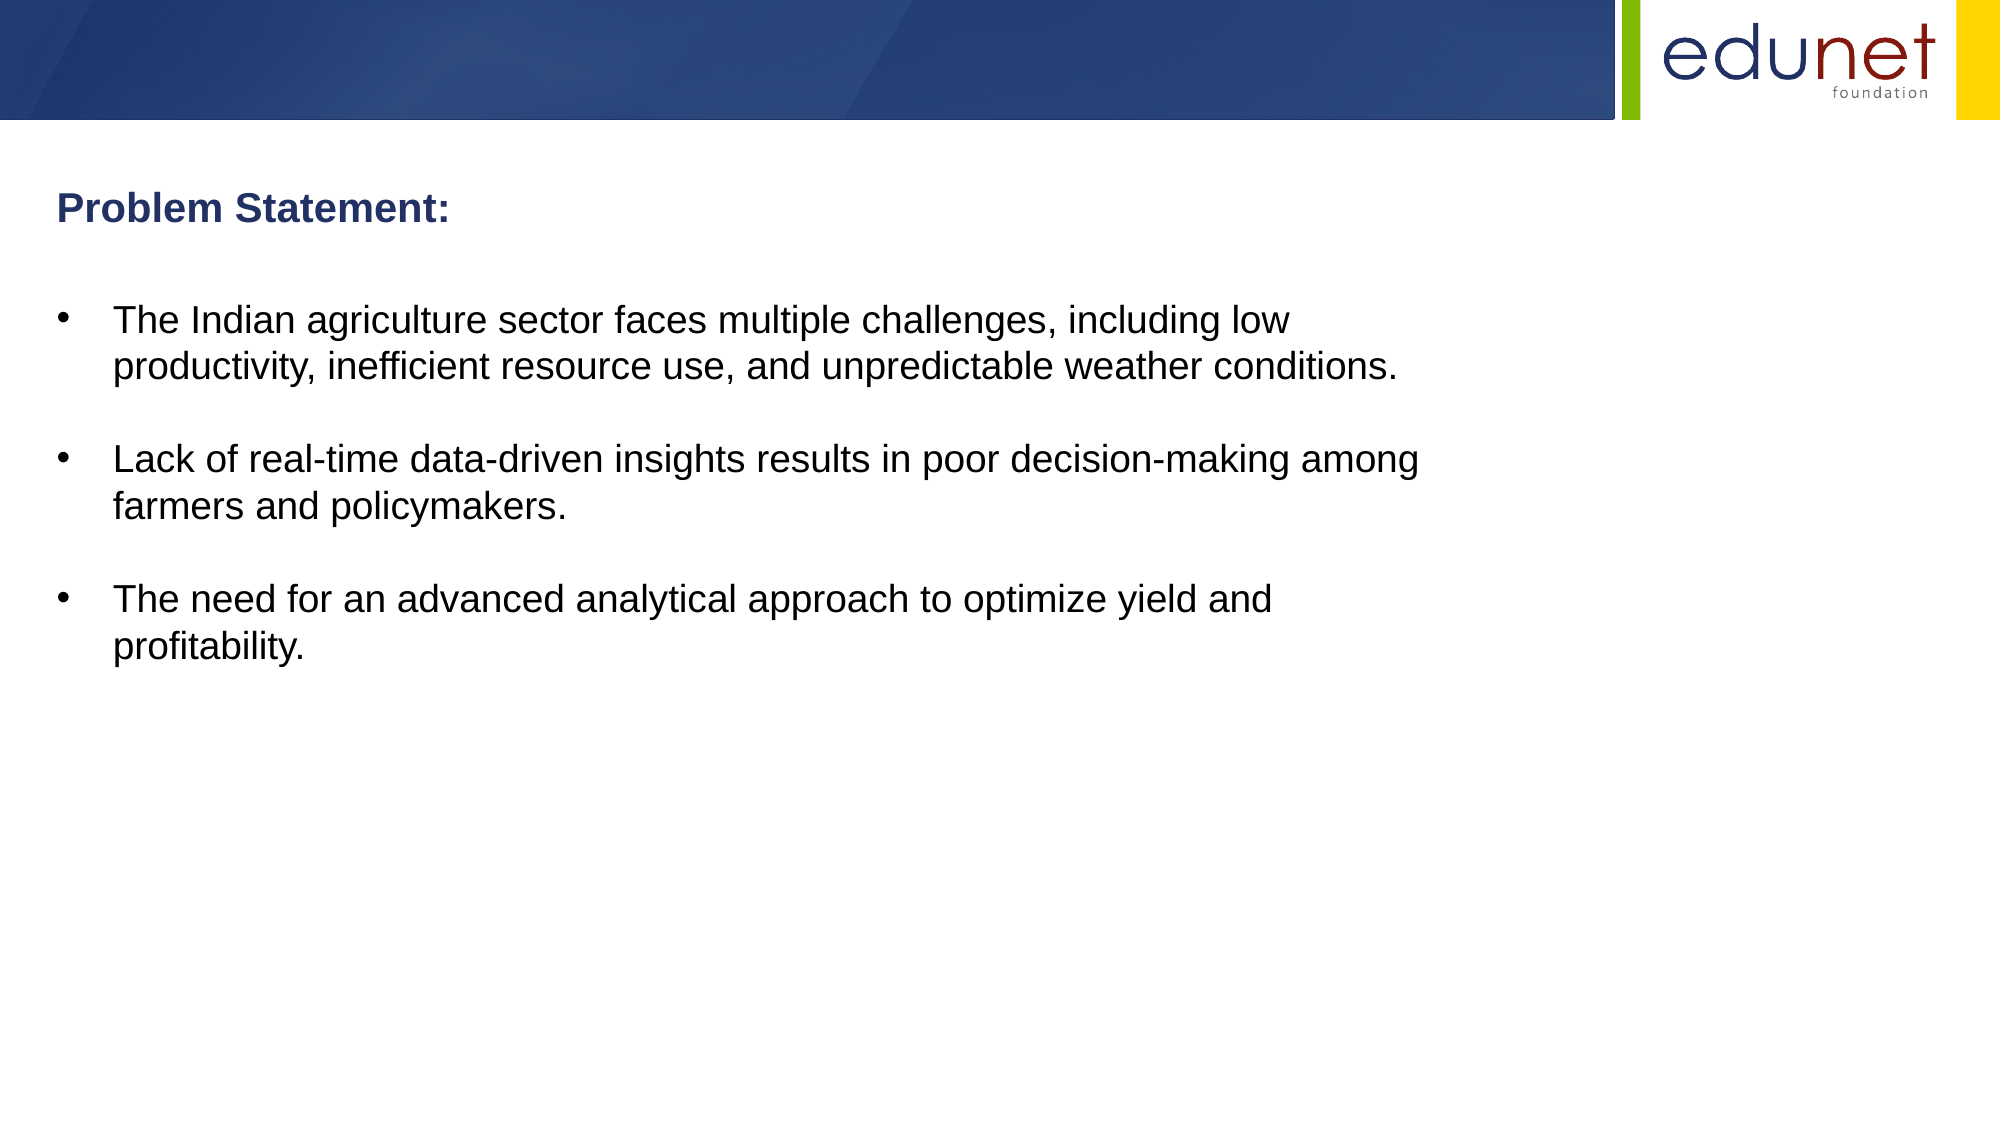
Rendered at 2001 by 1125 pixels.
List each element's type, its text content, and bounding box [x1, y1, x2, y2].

picture [1652, 12, 1948, 108]
text_box Problem Statement: [41, 172, 1043, 238]
text_box The Indian agriculture sector faces multiple challenges, including low productivity, inefficient resource use, and unpredictable weather conditions. Lack of real-time data-driven insights results in poor decision-making among farmers and policymakers. The need for an advanced analytical approach to optimize yield and profitability. [41, 286, 1487, 675]
